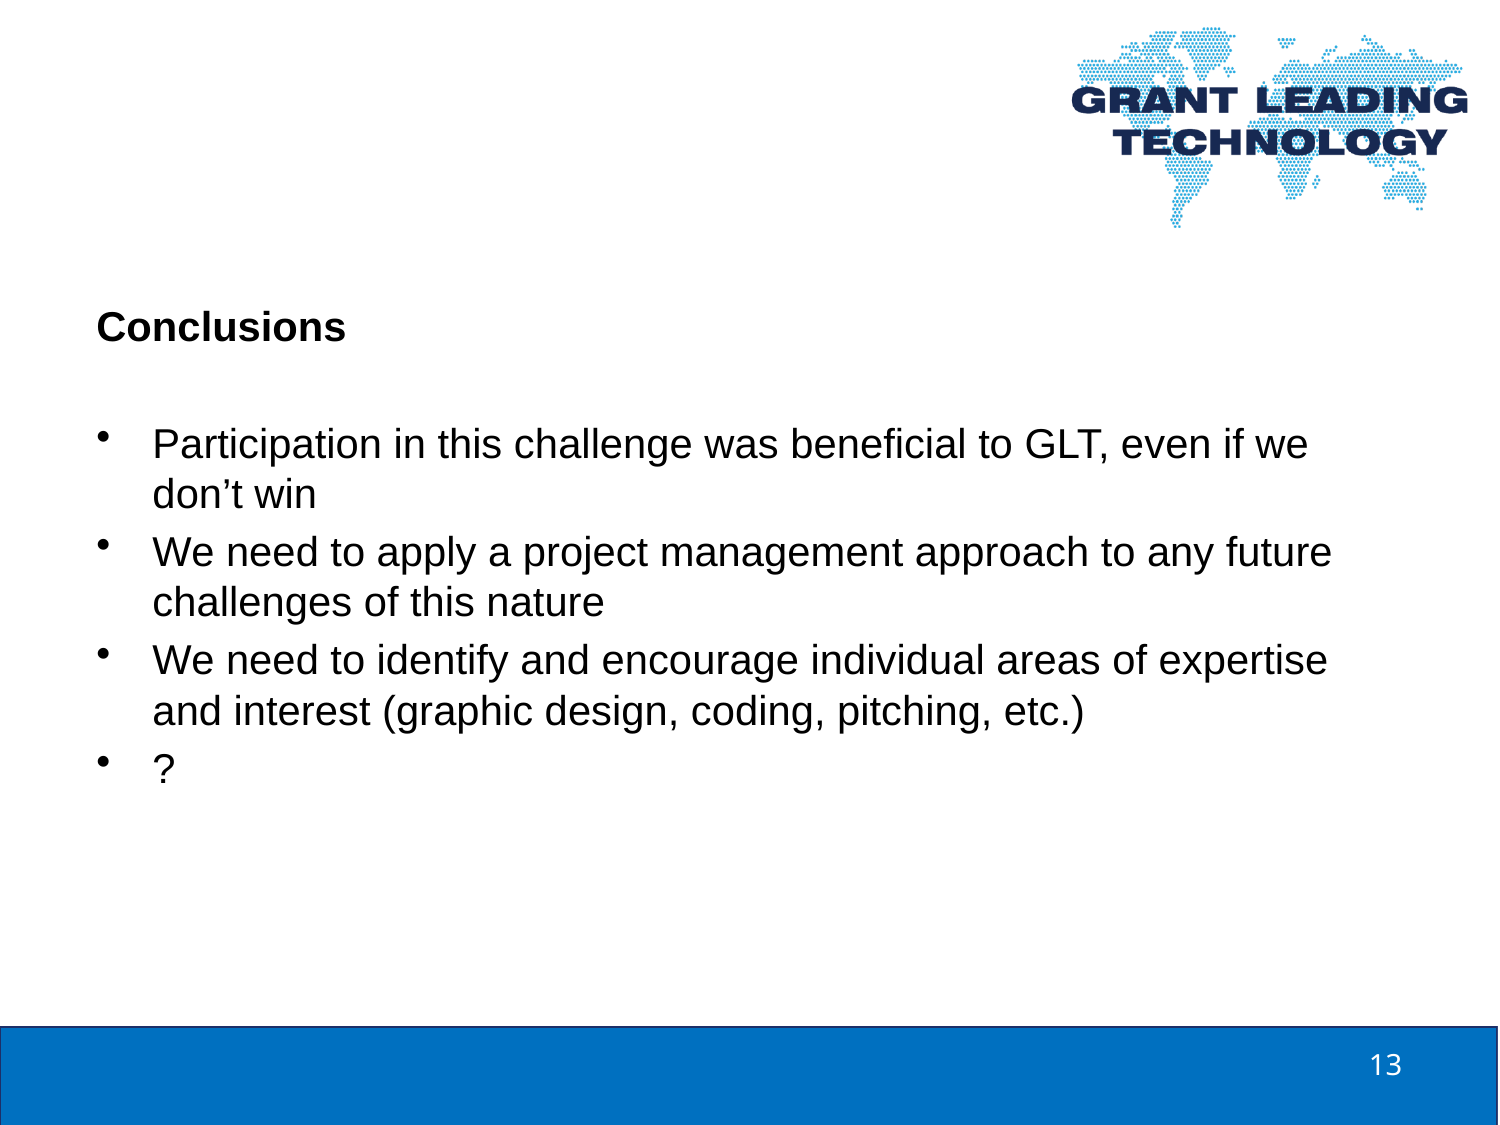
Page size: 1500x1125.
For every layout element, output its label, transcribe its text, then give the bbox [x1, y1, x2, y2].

list Conclusions Participation in this challenge was beneficial to GLT, even if we don’t win We need to apply a project management approach to any future challenges of this nature We need to identify and encourage individual areas of expertise and interest (graphic design, coding, pitching, etc.) ? [81, 292, 1402, 979]
picture [1070, 27, 1470, 228]
